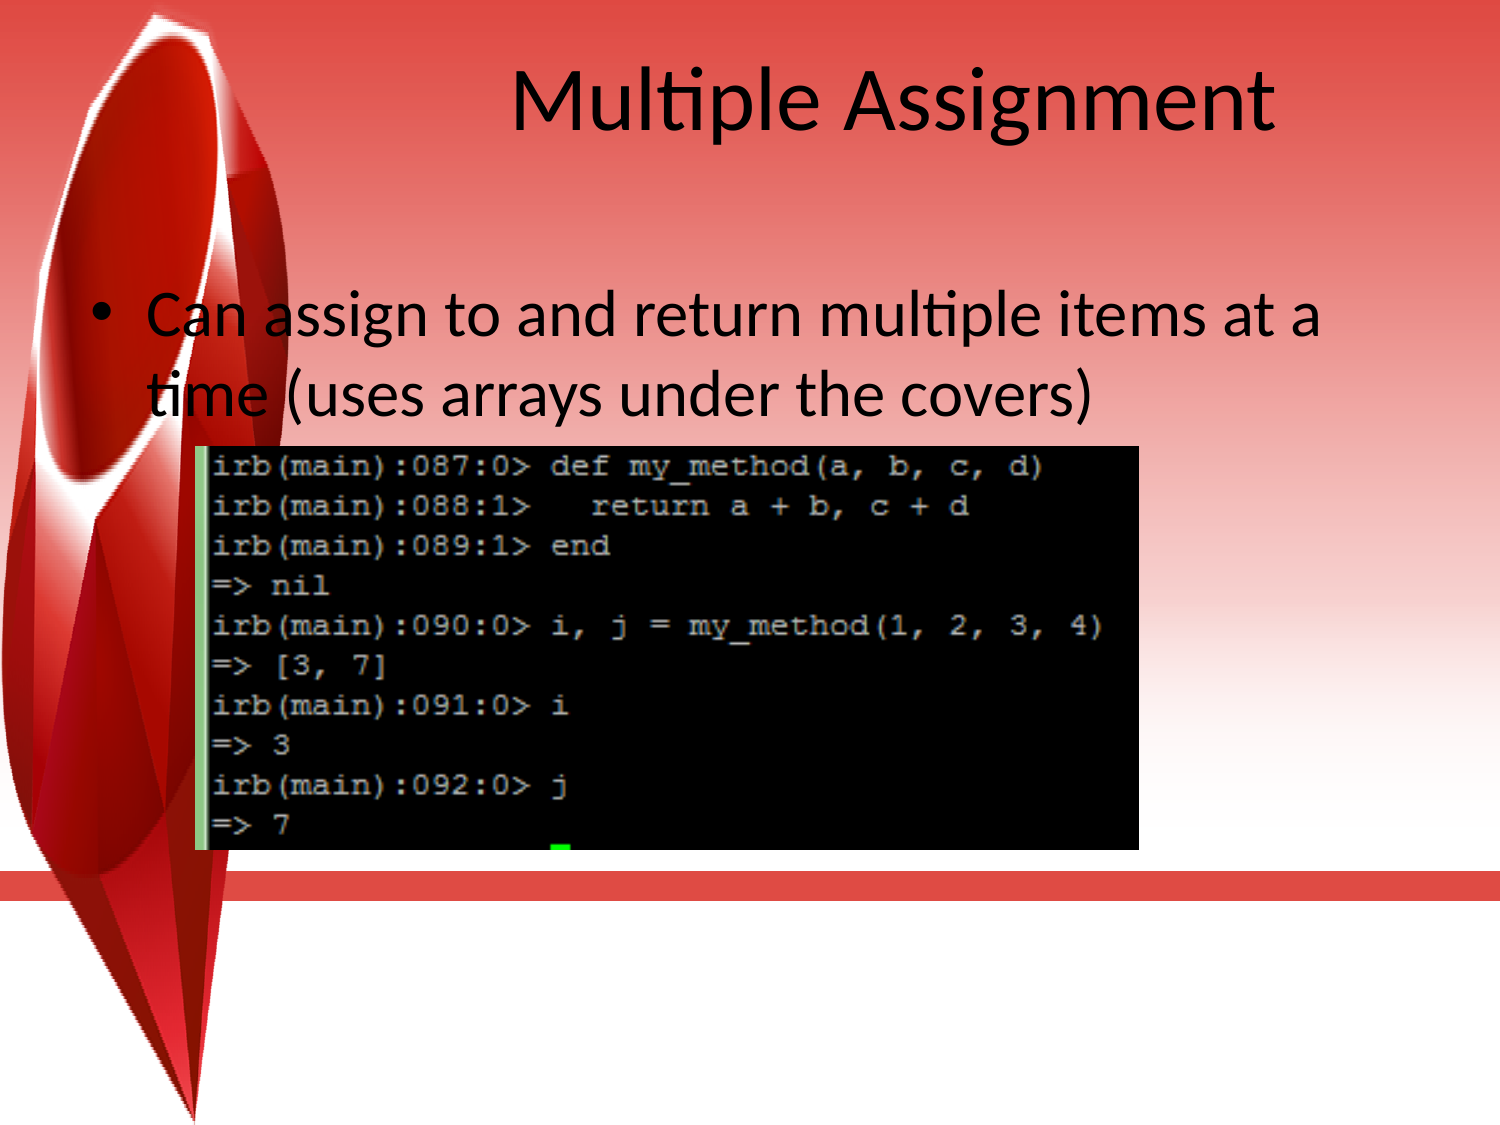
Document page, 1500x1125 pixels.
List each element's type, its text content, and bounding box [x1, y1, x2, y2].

list Can assign to and return multiple items at a time (uses arrays under the covers) [75, 262, 1425, 1005]
picture [0, 0, 1500, 1125]
title Multiple Assignment [287, 0, 1500, 188]
